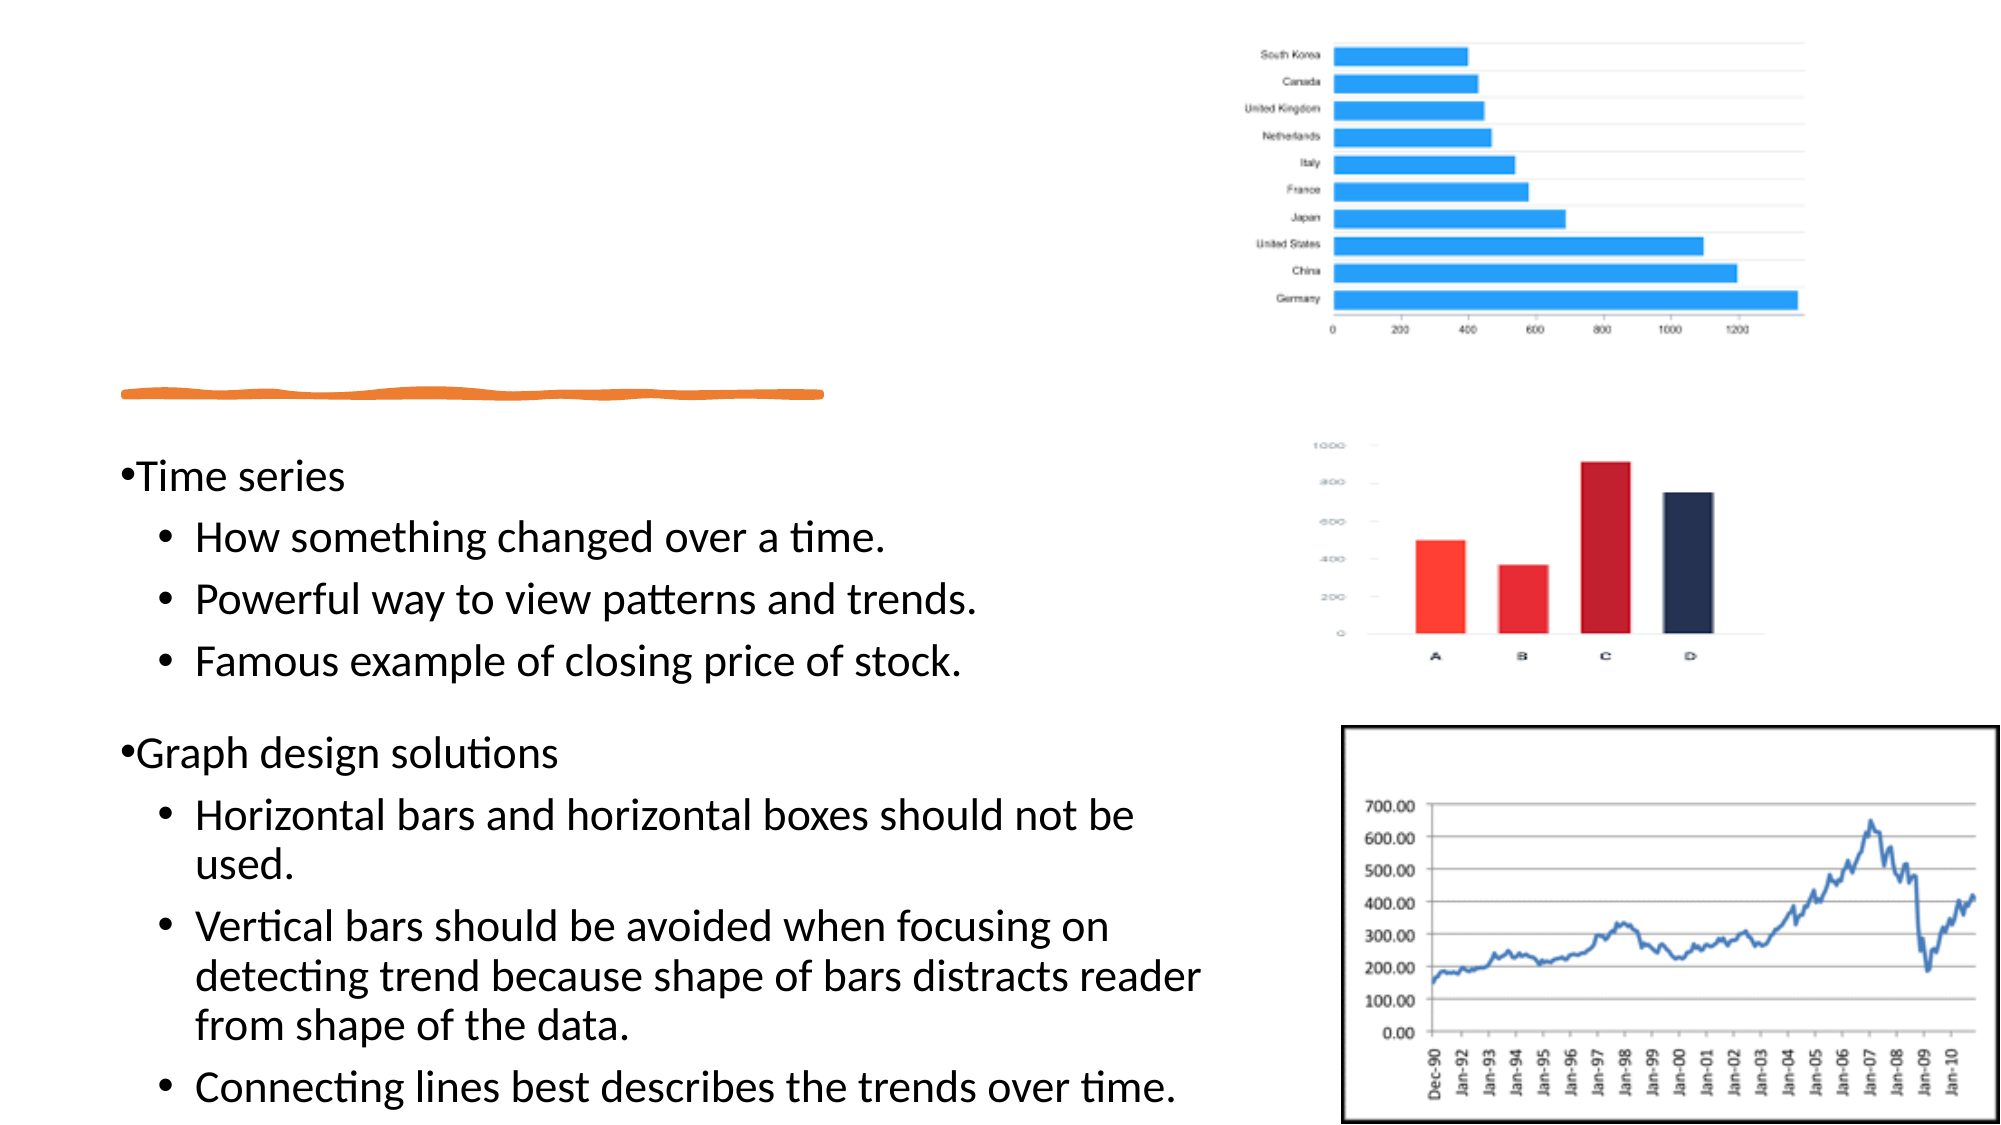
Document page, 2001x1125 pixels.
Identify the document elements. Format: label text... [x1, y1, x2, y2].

picture [1235, 17, 1826, 707]
text_box [123, 388, 822, 399]
text_box Graph design solutions Horizontal bars and horizontal boxes should not be used. Vertical bars should be avoided when focusing on detecting trend because shape of bars distracts reader from shape of the data. Connecting lines best describes the trends over time. [104, 721, 1236, 1004]
text_box [0, 0, 2000, 1125]
picture [1340, 725, 2000, 1124]
text_box Time series How something changed over a time. Powerful way to view patterns and trends. Famous example of closing price of stock. [104, 443, 1236, 721]
